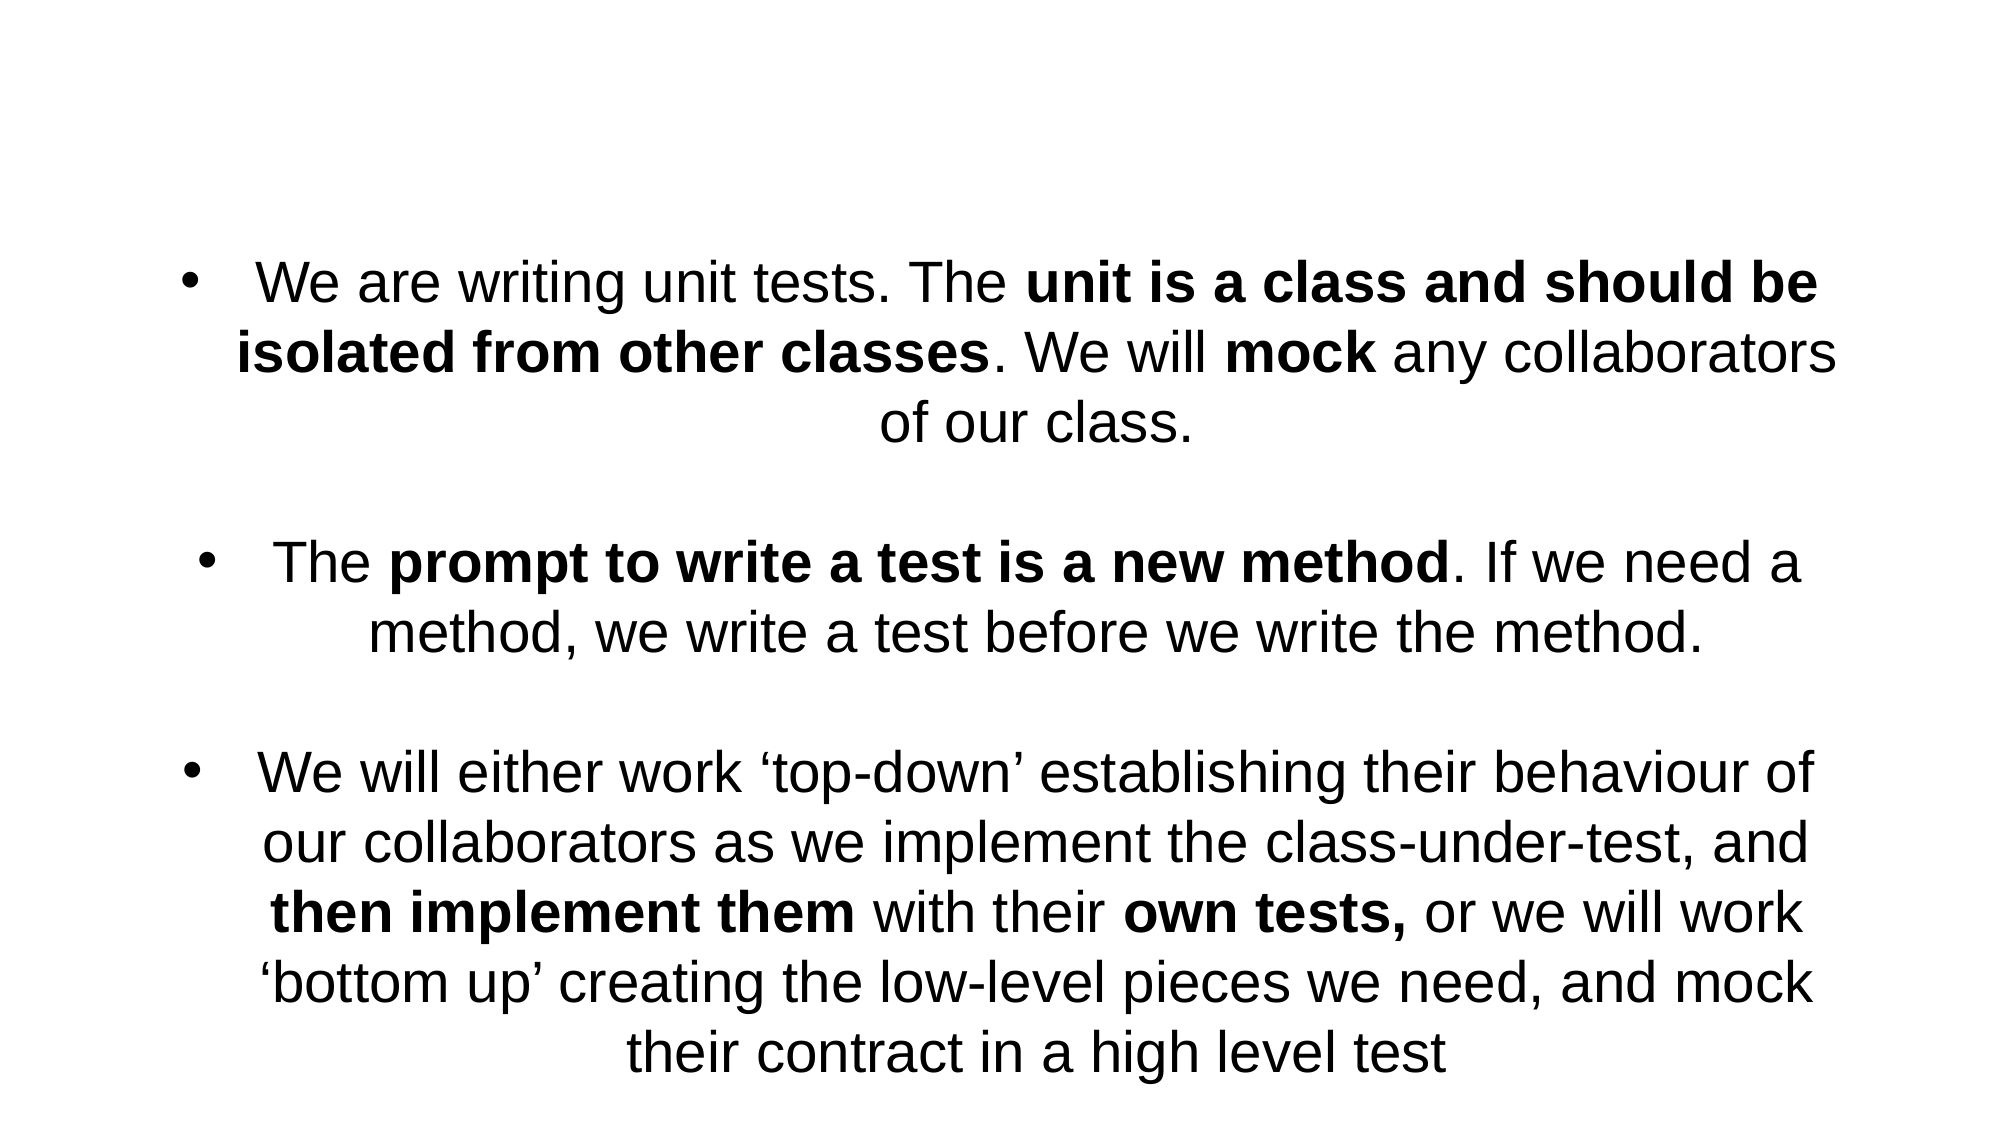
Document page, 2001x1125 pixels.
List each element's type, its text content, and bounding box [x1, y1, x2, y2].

text_box We are writing unit tests. The unit is a class and should be isolated from other classes. We will mock any collaborators of our class. The prompt to write a test is a new method. If we need a method, we write a test before we write the method. We will either work ‘top-down’ establishing their behaviour of our collaborators as we implement the class-under-test, and then implement them with their own tests, or we will work ‘bottom up’ creating the low-level pieces we need, and mock their contract in a high level test [119, 236, 1881, 1092]
